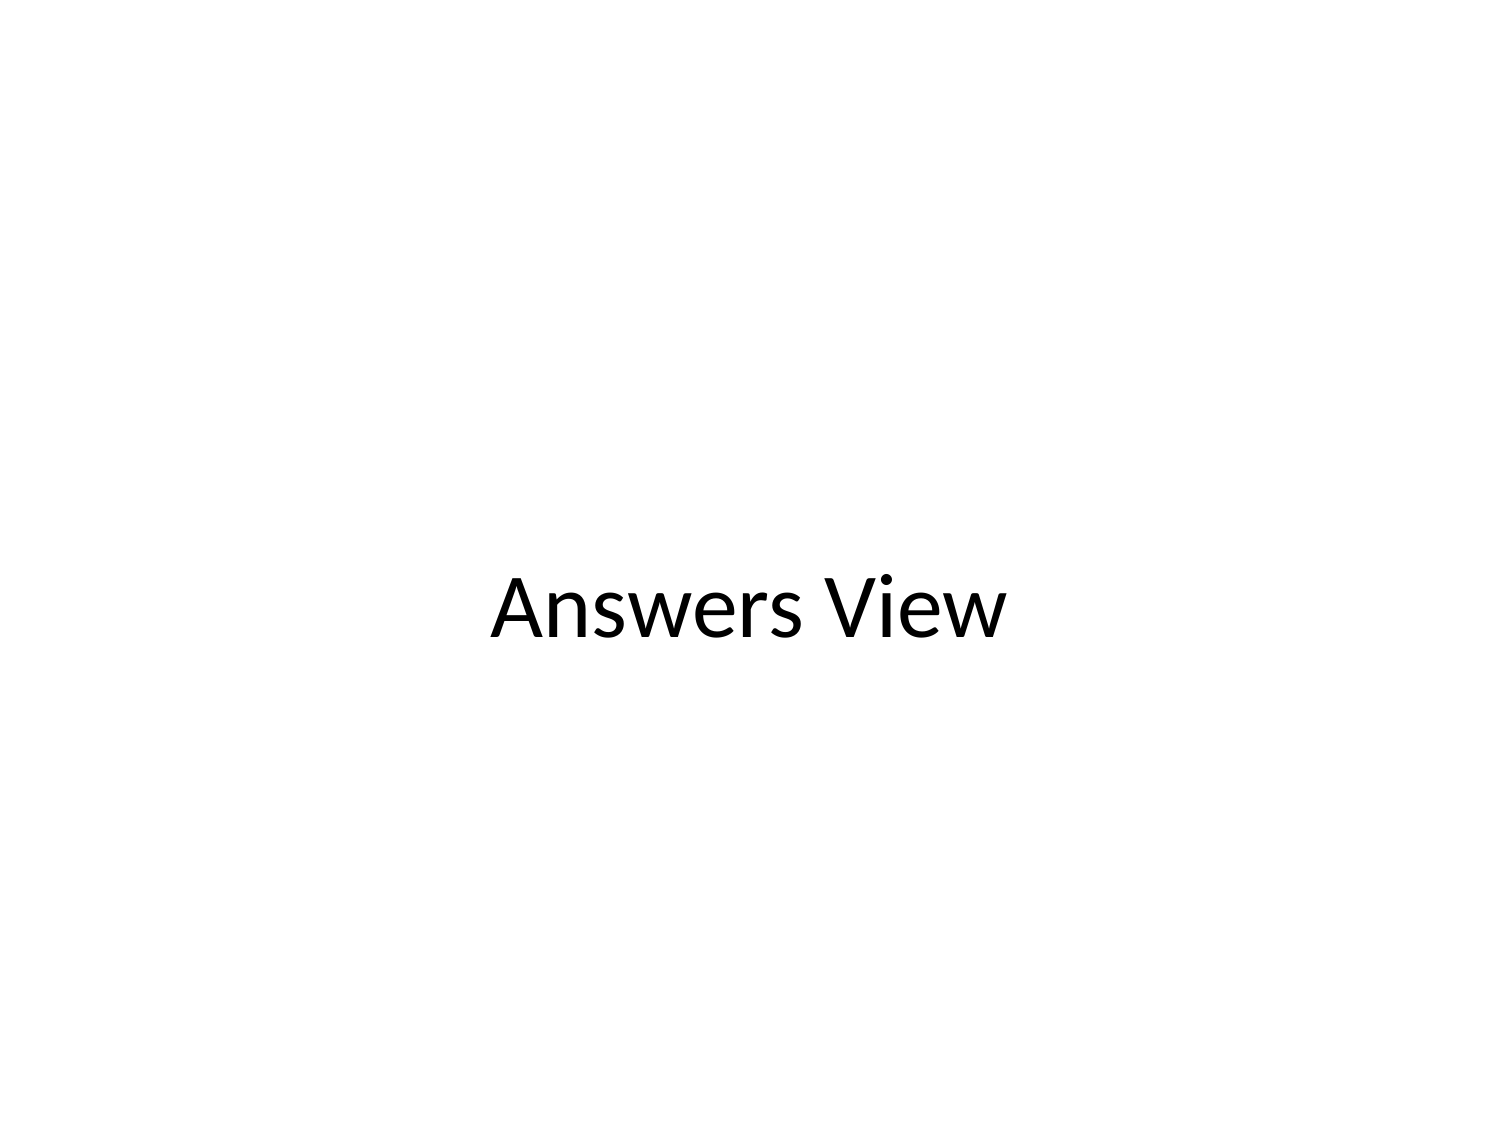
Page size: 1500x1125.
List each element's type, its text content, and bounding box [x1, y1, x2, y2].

title Answers View [74, 507, 1426, 696]
